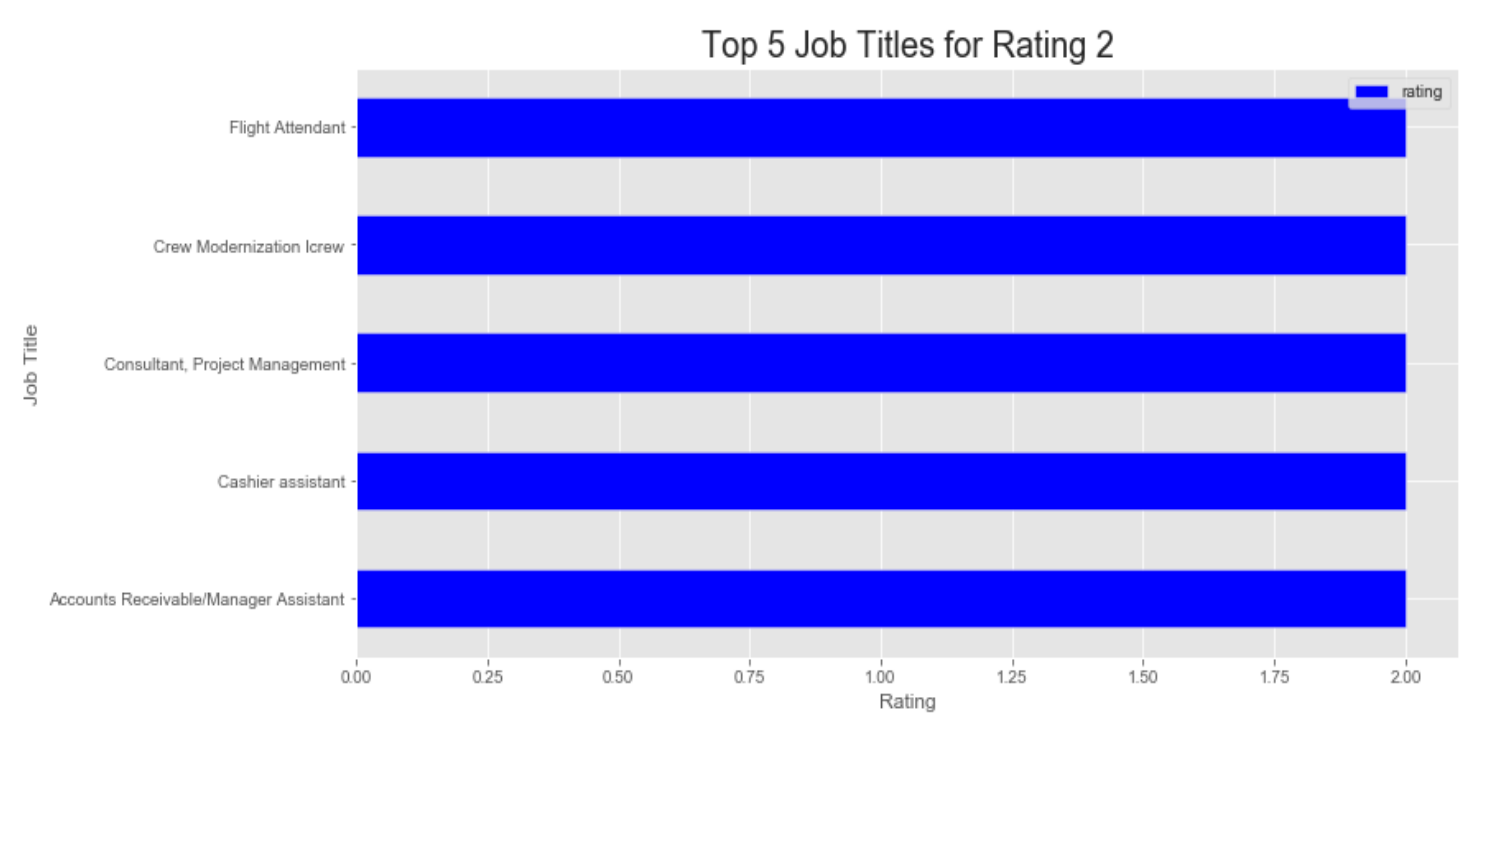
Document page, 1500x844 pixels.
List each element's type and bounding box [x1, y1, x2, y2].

picture [13, 18, 1476, 725]
